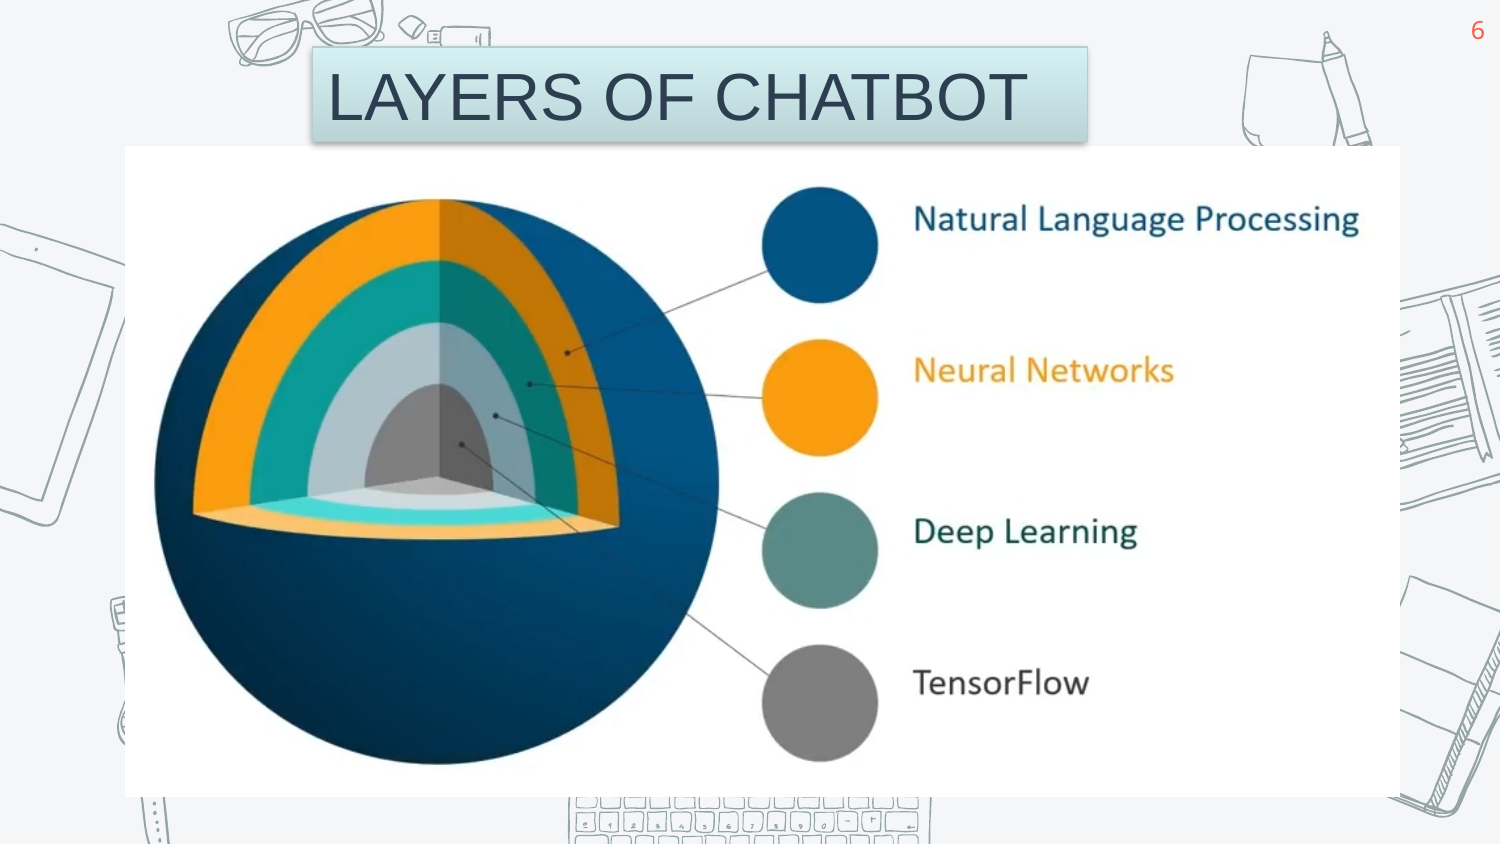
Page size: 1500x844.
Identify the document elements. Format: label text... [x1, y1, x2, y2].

text_box LAYERS OF CHATBOT [312, 46, 1088, 142]
slide_number 6 [1435, 0, 1500, 53]
picture [124, 146, 1401, 798]
